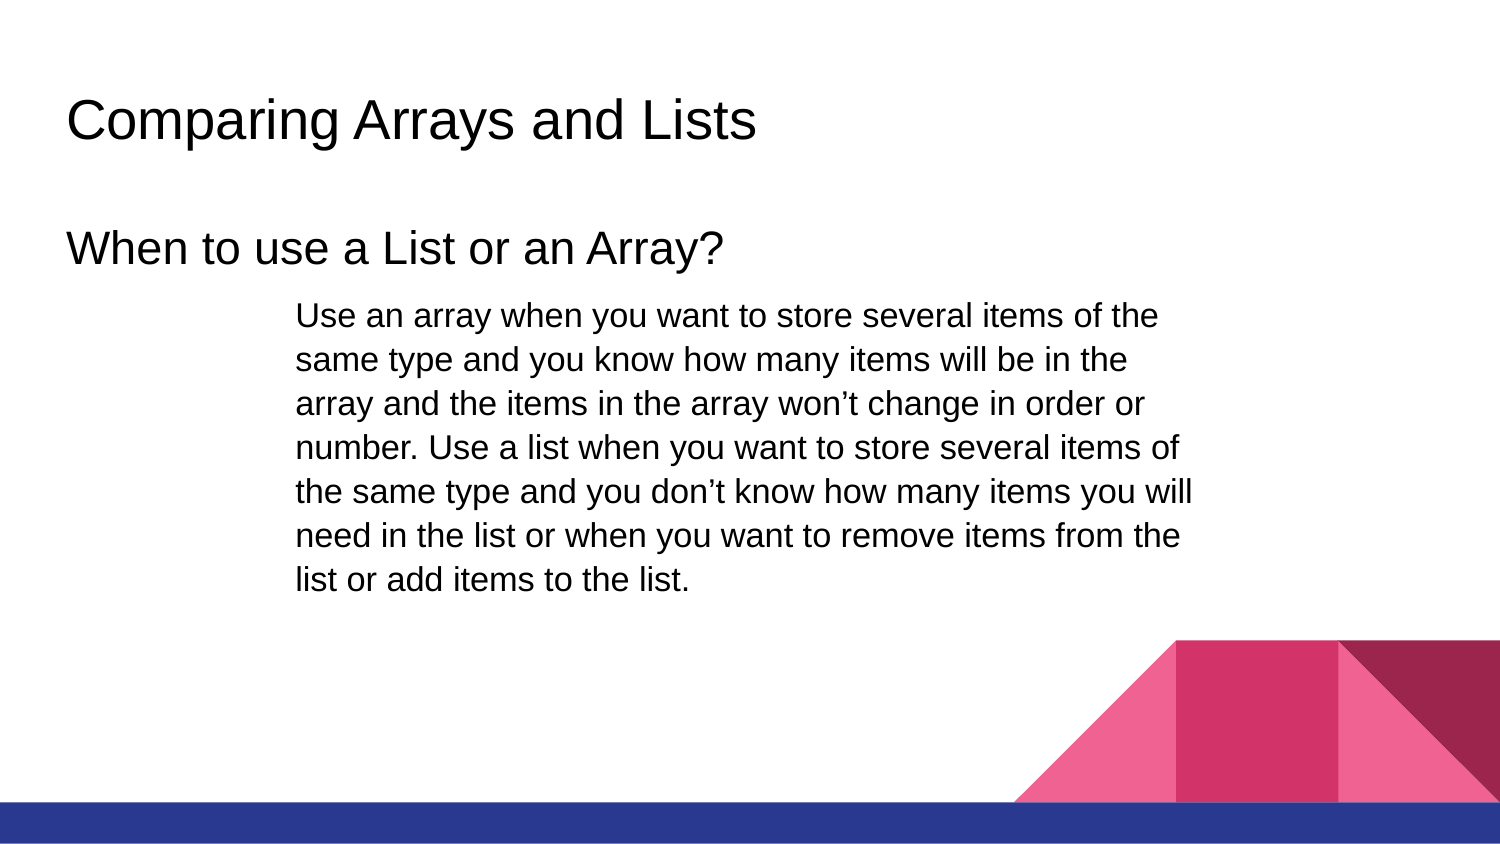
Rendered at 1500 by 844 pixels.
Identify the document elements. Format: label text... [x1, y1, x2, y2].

list When to use a List or an Array? Use an array when you want to store several items of the same type and you know how many items will be in the array and the items in the array won’t change in order or number. Use a list when you want to store several items of the same type and you don’t know how many items you will need in the list or when you want to remove items from the list or add items to the list. [51, 201, 1449, 750]
title Comparing Arrays and Lists [51, 67, 1449, 167]
